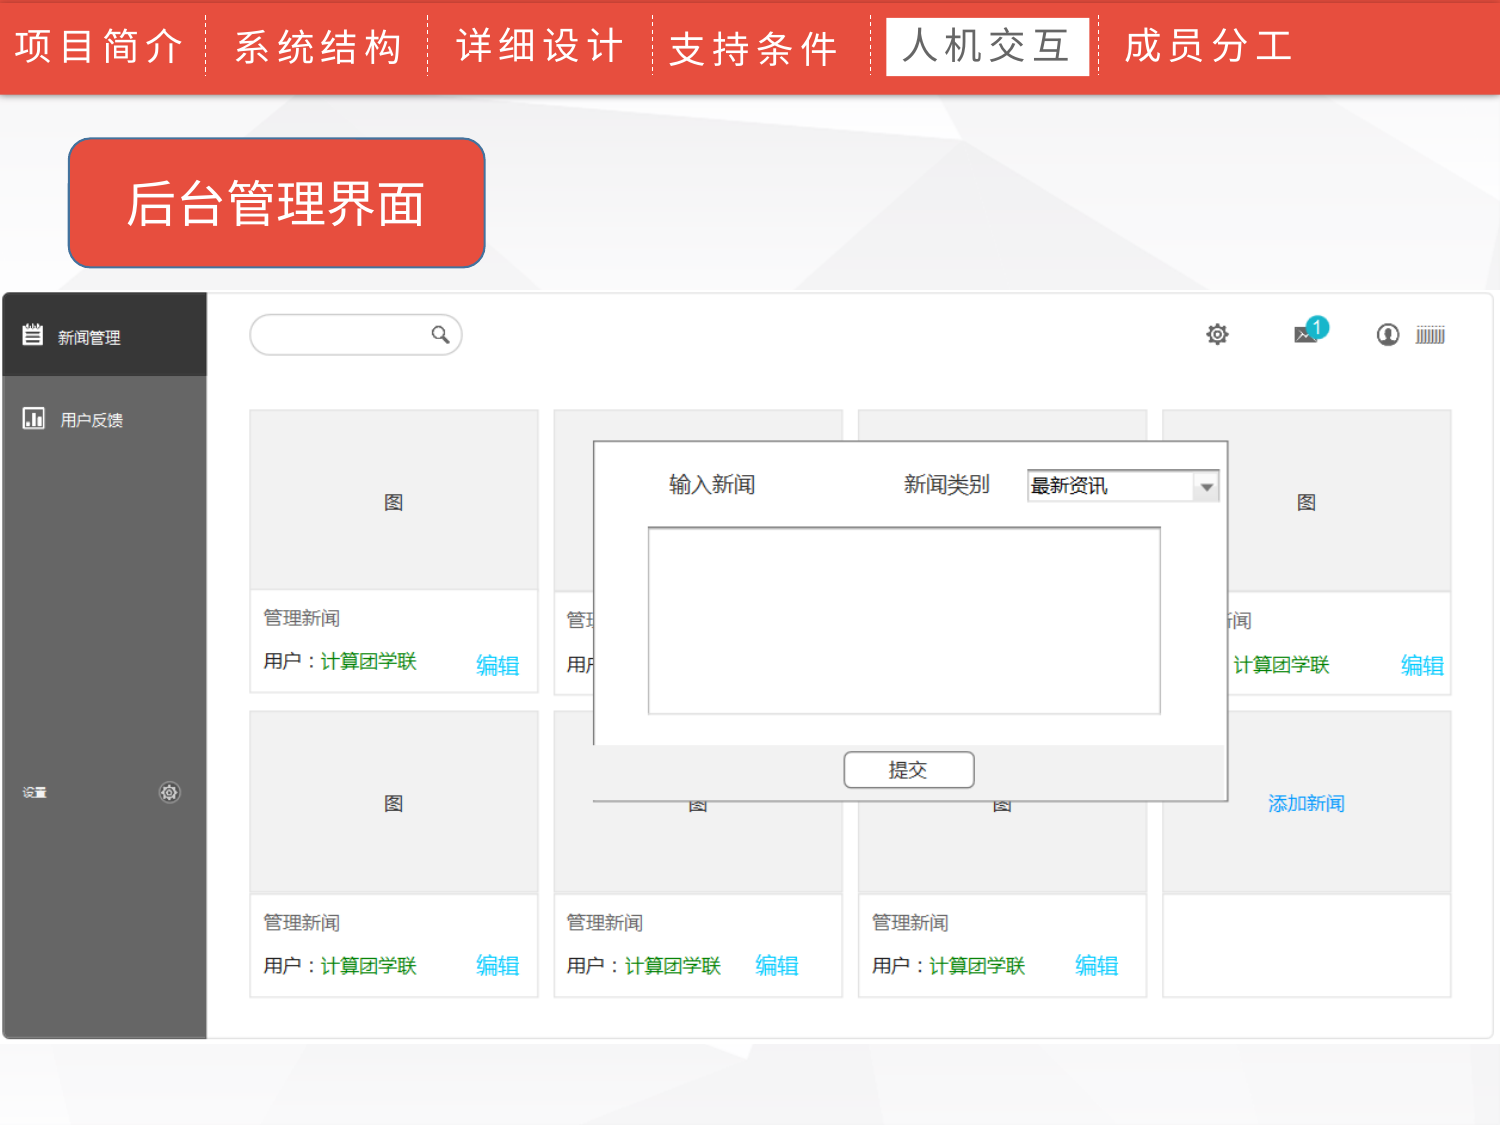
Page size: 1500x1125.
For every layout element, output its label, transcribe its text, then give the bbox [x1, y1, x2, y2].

text_box 人机交互 [886, 14, 1098, 75]
text_box 项目简介 [0, 15, 205, 76]
text_box 详细设计 [440, 14, 652, 75]
text_box 成员分工 [1109, 14, 1322, 75]
text_box 系统结构 [215, 16, 421, 77]
text_box 后台管理界面 [67, 137, 486, 269]
picture [0, 96, 1500, 1125]
text_box 支持条件 [654, 18, 867, 79]
text_box 项目简介 [206, 15, 211, 76]
text_box [0, 2, 1500, 96]
